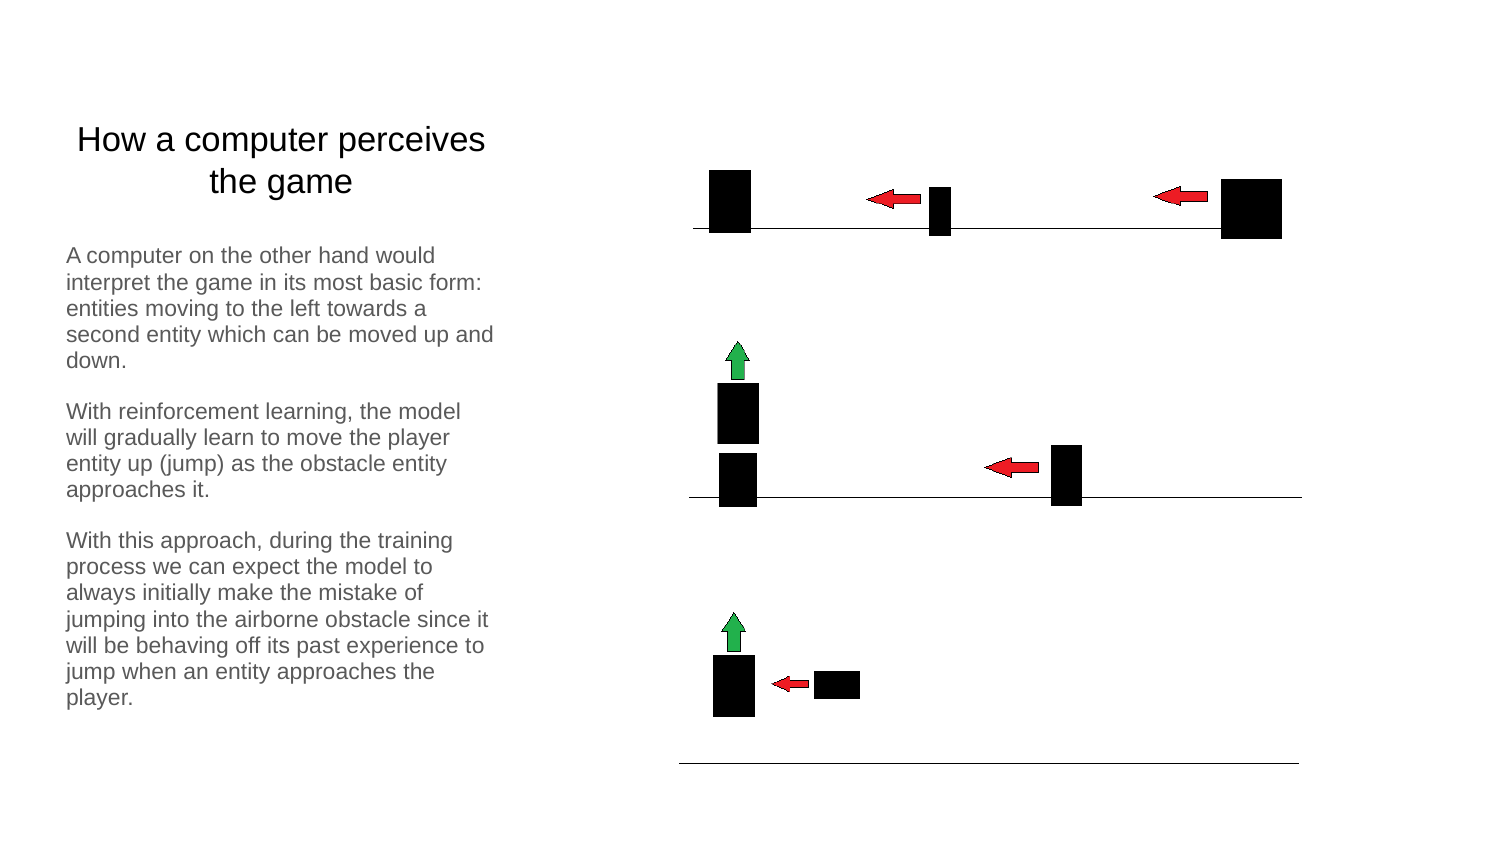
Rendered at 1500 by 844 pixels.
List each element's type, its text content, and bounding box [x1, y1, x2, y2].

list A computer on the other hand would interpret the game in its most basic form: entities moving to the left towards a second entity which can be moved up and down. With reinforcement learning, the model will gradually learn to move the player entity up (jump) as the obstacle entity approaches it. With this approach, during the training process we can expect the model to always initially make the mistake of jumping into the airborne obstacle since it will be behaving off its past experience to jump when an entity approaches the player. [51, 227, 512, 750]
picture [661, 90, 1354, 796]
title How a computer perceives the game [51, 91, 512, 216]
